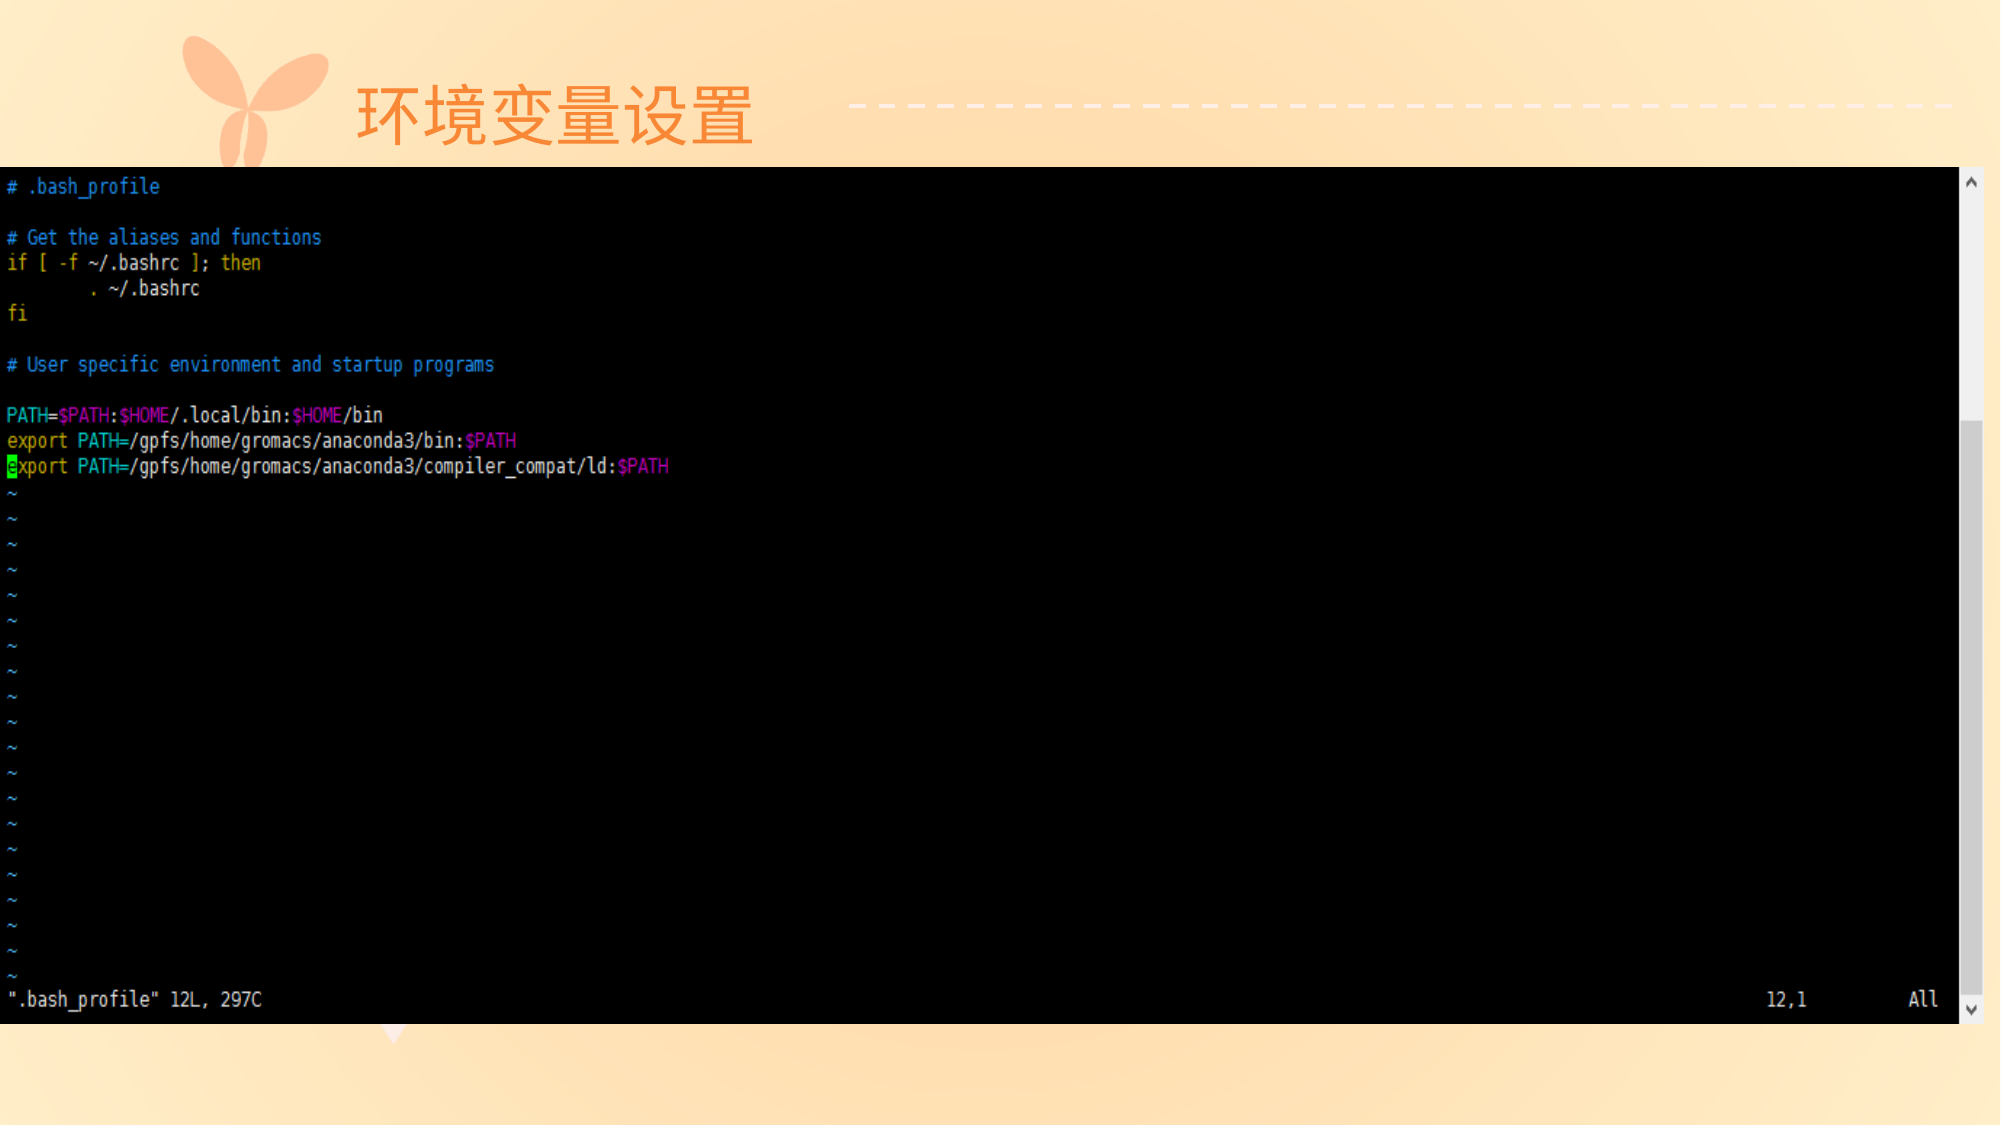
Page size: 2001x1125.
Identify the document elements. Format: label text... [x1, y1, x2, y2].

title 环境变量设置 [340, 36, 894, 167]
picture [0, 0, 2001, 1125]
